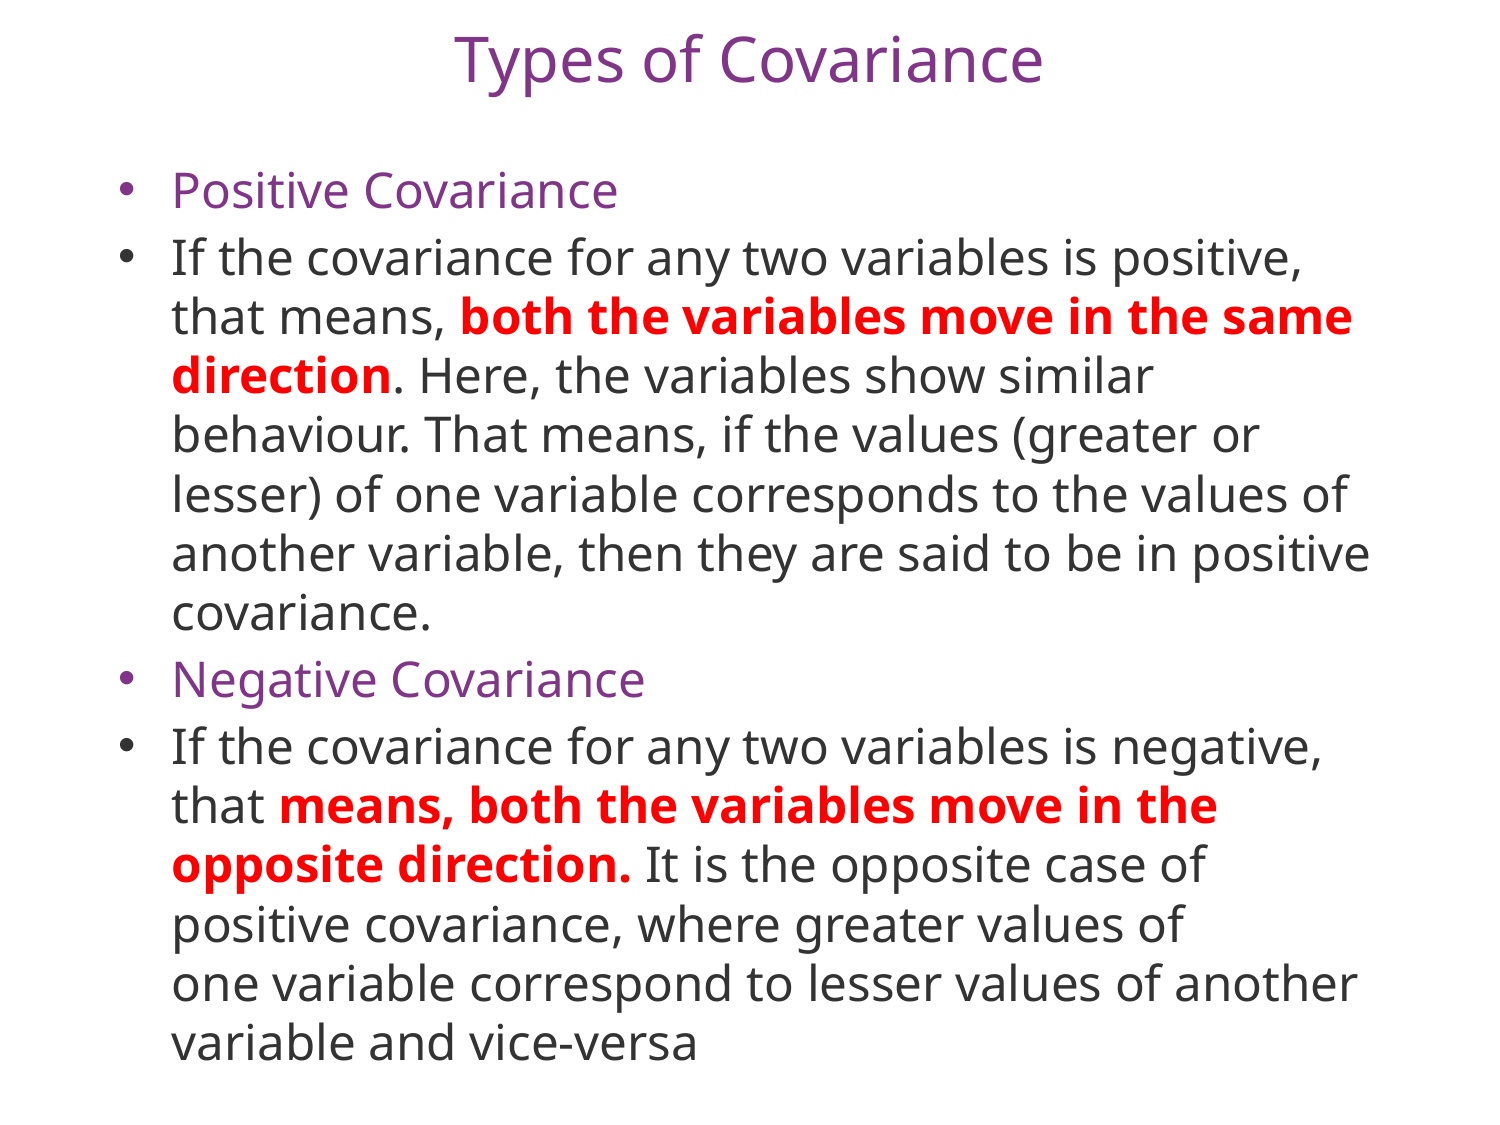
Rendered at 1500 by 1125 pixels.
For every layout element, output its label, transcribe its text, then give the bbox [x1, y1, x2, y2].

title Types of Covariance [103, 10, 1397, 151]
list Positive Covariance If the covariance for any two variables is positive, that means, both the variables move in the same direction. Here, the variables show similar behaviour. That means, if the values (greater or lesser) of one variable corresponds to the values of another variable, then they are said to be in positive covariance. Negative Covariance If the covariance for any two variables is negative, that means, both the variables move in the opposite direction. It is the opposite case of positive covariance, where greater values of one variable correspond to lesser values of another variable and vice-versa [103, 151, 1397, 1088]
